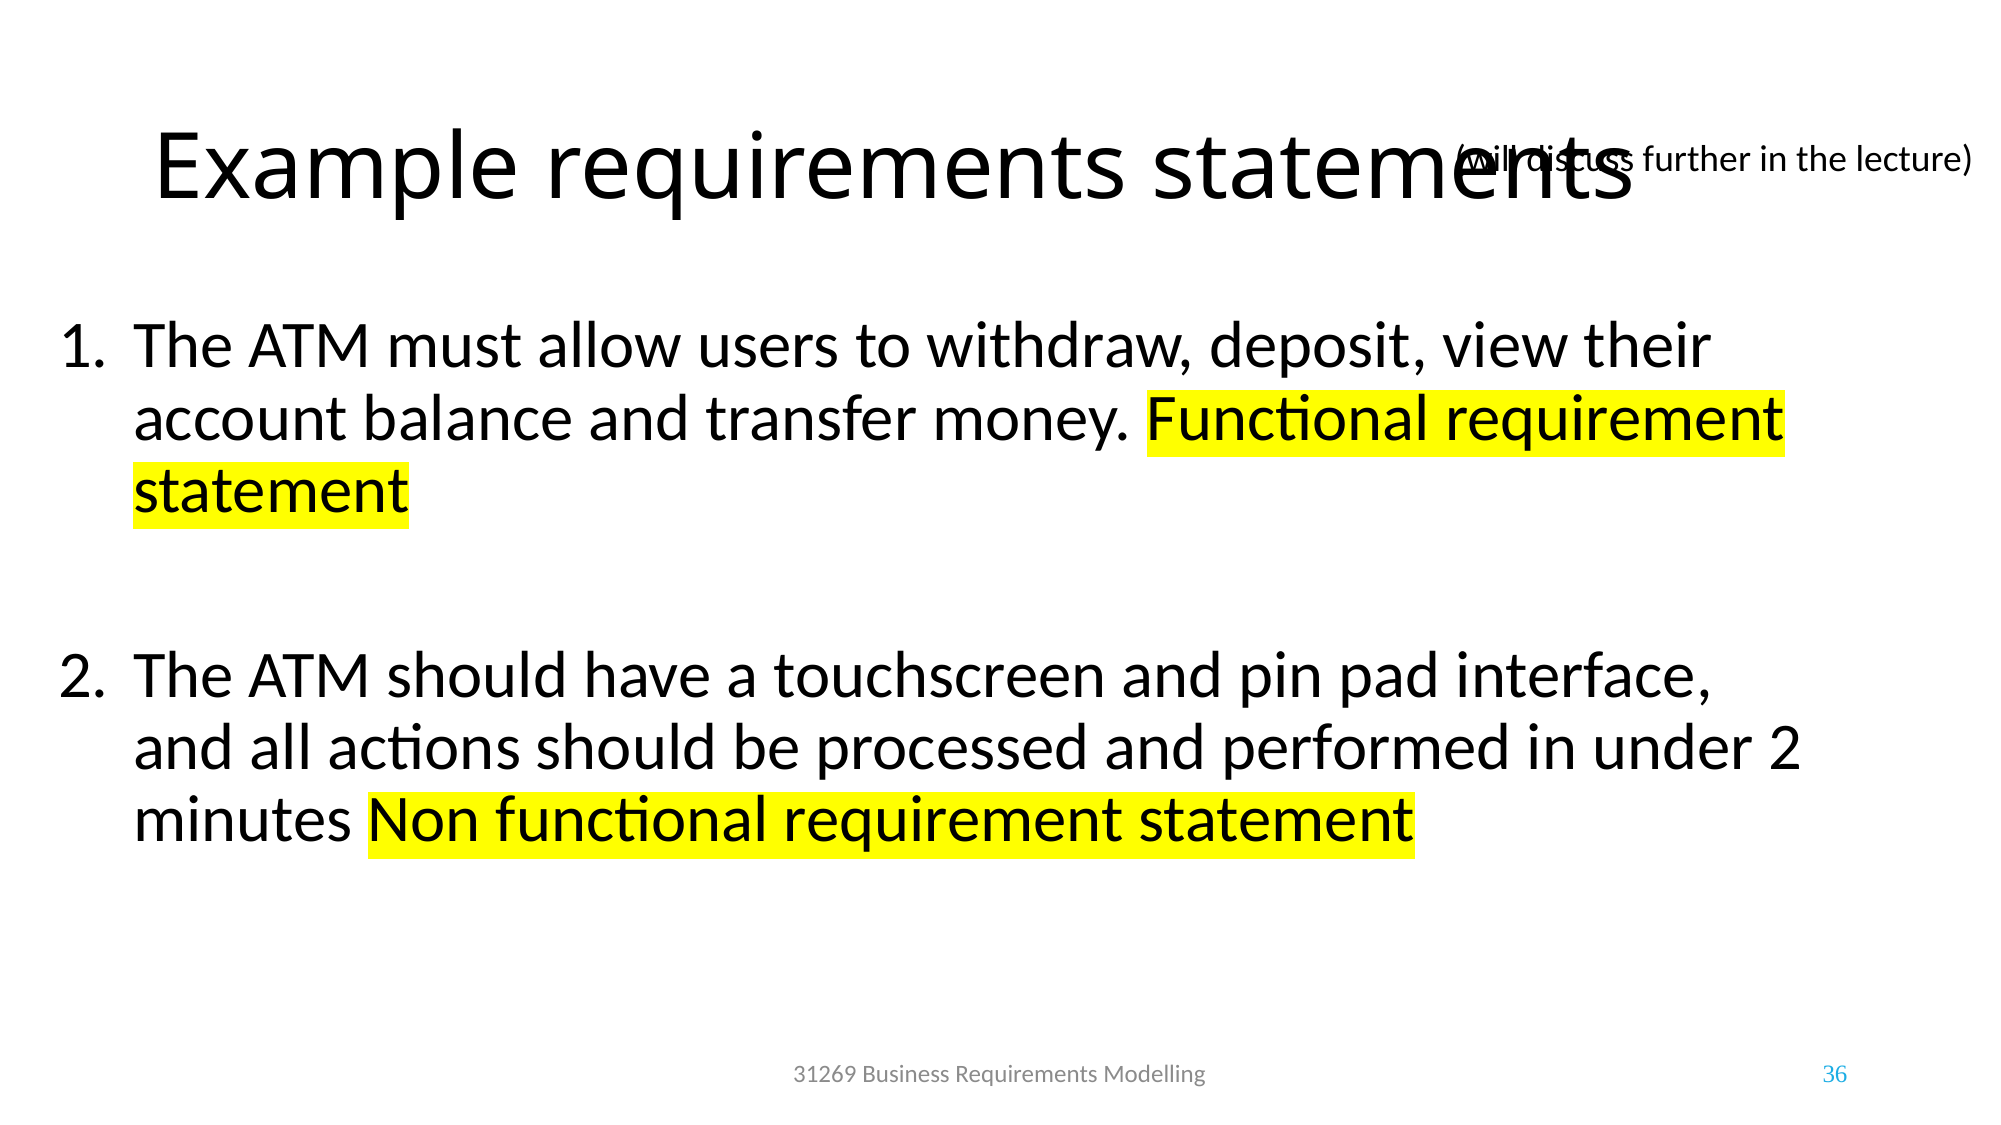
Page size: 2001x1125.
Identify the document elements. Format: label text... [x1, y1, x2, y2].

footer 31269 Business Requirements Modelling [662, 1042, 1338, 1103]
slide_number 36 [1412, 1042, 1863, 1103]
list The ATM must allow users to withdraw, deposit, view their account balance and transfer money. Functional requirement statement The ATM should have a touchscreen and pin pad interface, and all actions should be processed and performed in under 2 minutes Non functional requirement statement [43, 302, 1830, 1120]
title Example requirements statements [137, 59, 1863, 278]
text_box (will discuss further in the lecture) [1439, 126, 2000, 187]
